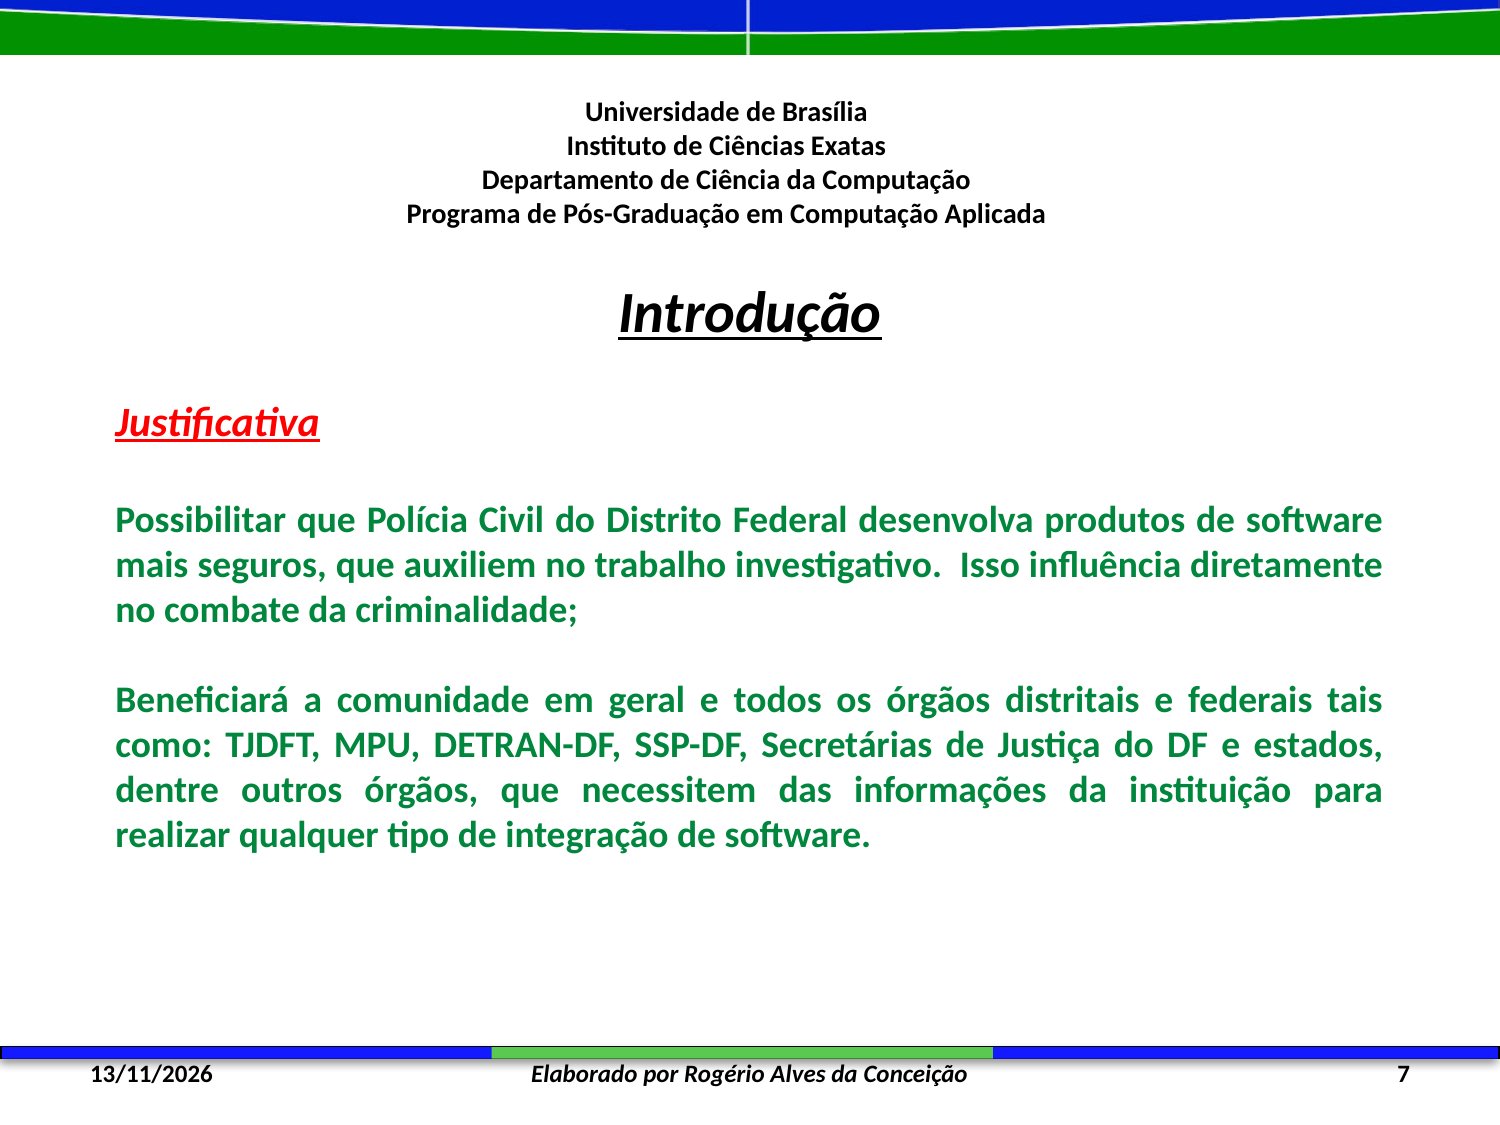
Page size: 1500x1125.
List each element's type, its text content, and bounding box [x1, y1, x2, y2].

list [0, 0, 1500, 55]
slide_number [75, 1072, 425, 1103]
picture [0, 1046, 1500, 1059]
slide_number 7 [1074, 1072, 1425, 1103]
subtitle Introdução Justificativa Possibilitar que Polícia Civil do Distrito Federal desenvolva produtos de software mais seguros, que auxiliem no trabalho investigativo. Isso influência diretamente no combate da criminalidade; Beneficiará a comunidade em geral e todos os órgãos distritais e federais tais como: TJDFT, MPU, DETRAN-DF, SSP-DF, Secretárias de Justiça do DF e estados, dentre outros órgãos, que necessitem das informações da instituição para realizar qualquer tipo de integração de software. [100, 267, 1400, 1035]
title Universidade de Brasília Instituto de Ciências Exatas Departamento de Ciência da Computação Programa de Pós-Graduação em Computação Aplicada [100, 85, 1353, 267]
footer Elaborado por Rogério Alves da Conceição [512, 1072, 988, 1103]
